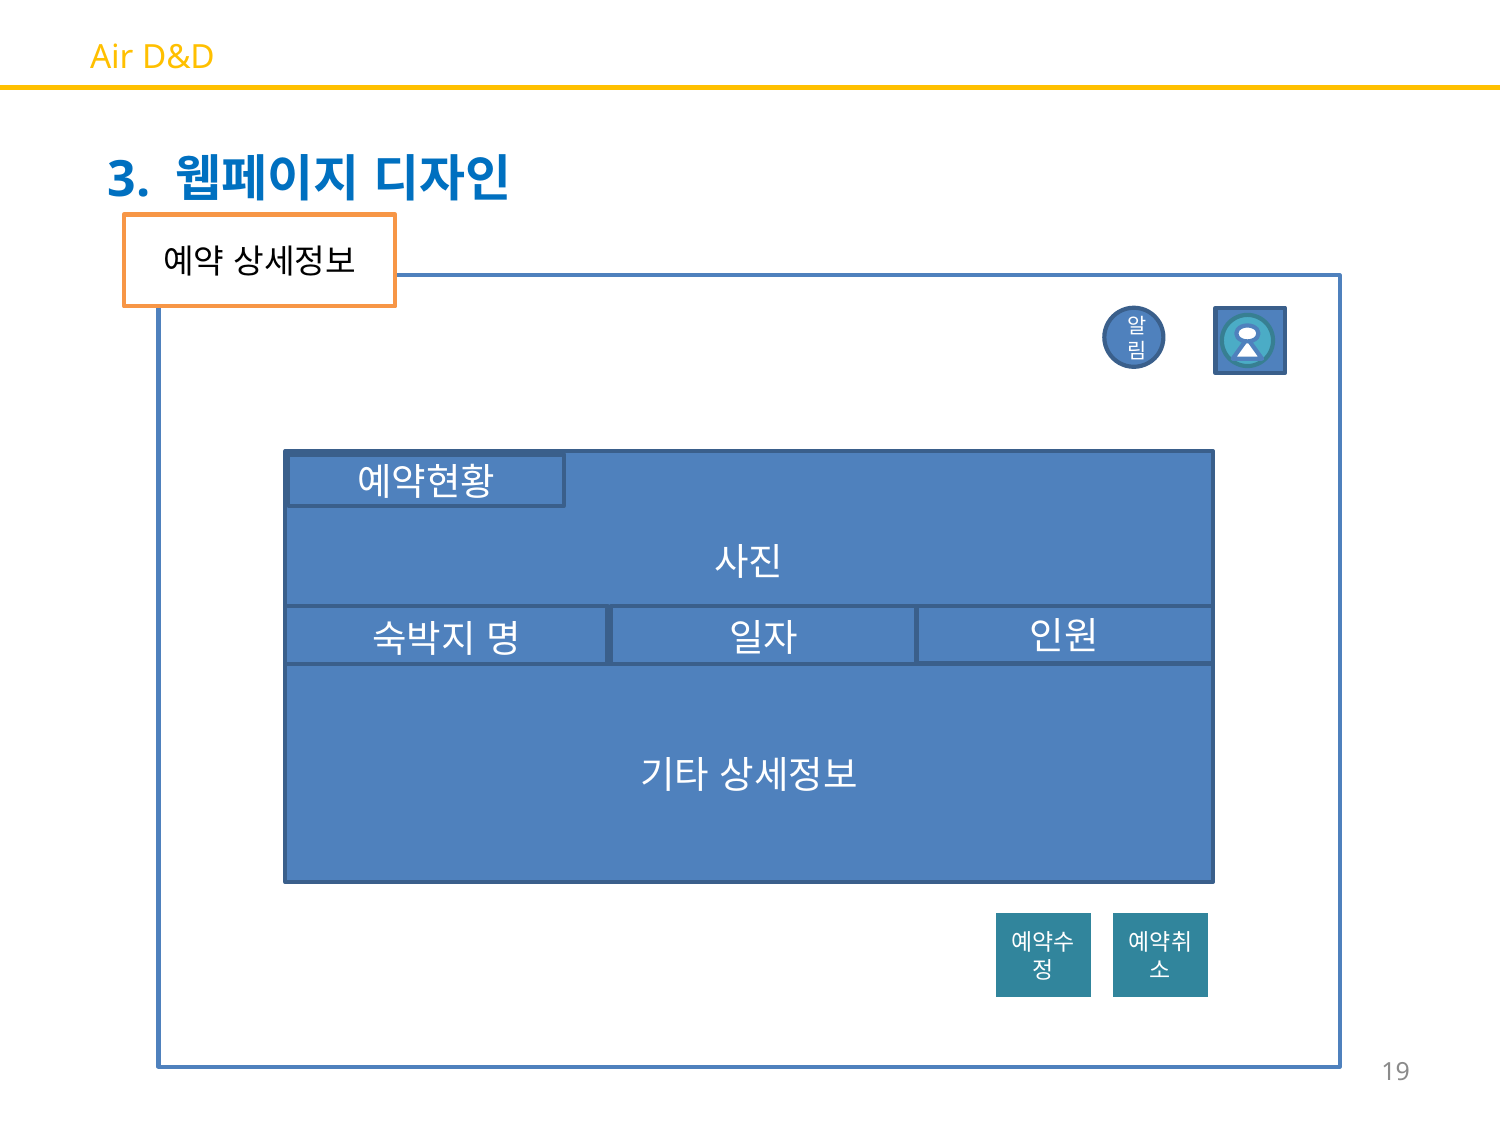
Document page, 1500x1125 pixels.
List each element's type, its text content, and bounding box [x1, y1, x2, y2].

text_box 알림 [1102, 305, 1166, 369]
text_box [285, 450, 1214, 1000]
text_box [156, 273, 1342, 1069]
text_box 예약 상세정보 [122, 212, 397, 308]
slide_number 19 [1074, 1042, 1425, 1103]
title Air D&D [75, 19, 1425, 91]
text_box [1215, 307, 1285, 374]
text_box 3. 웹페이지 디자인 [92, 138, 527, 214]
